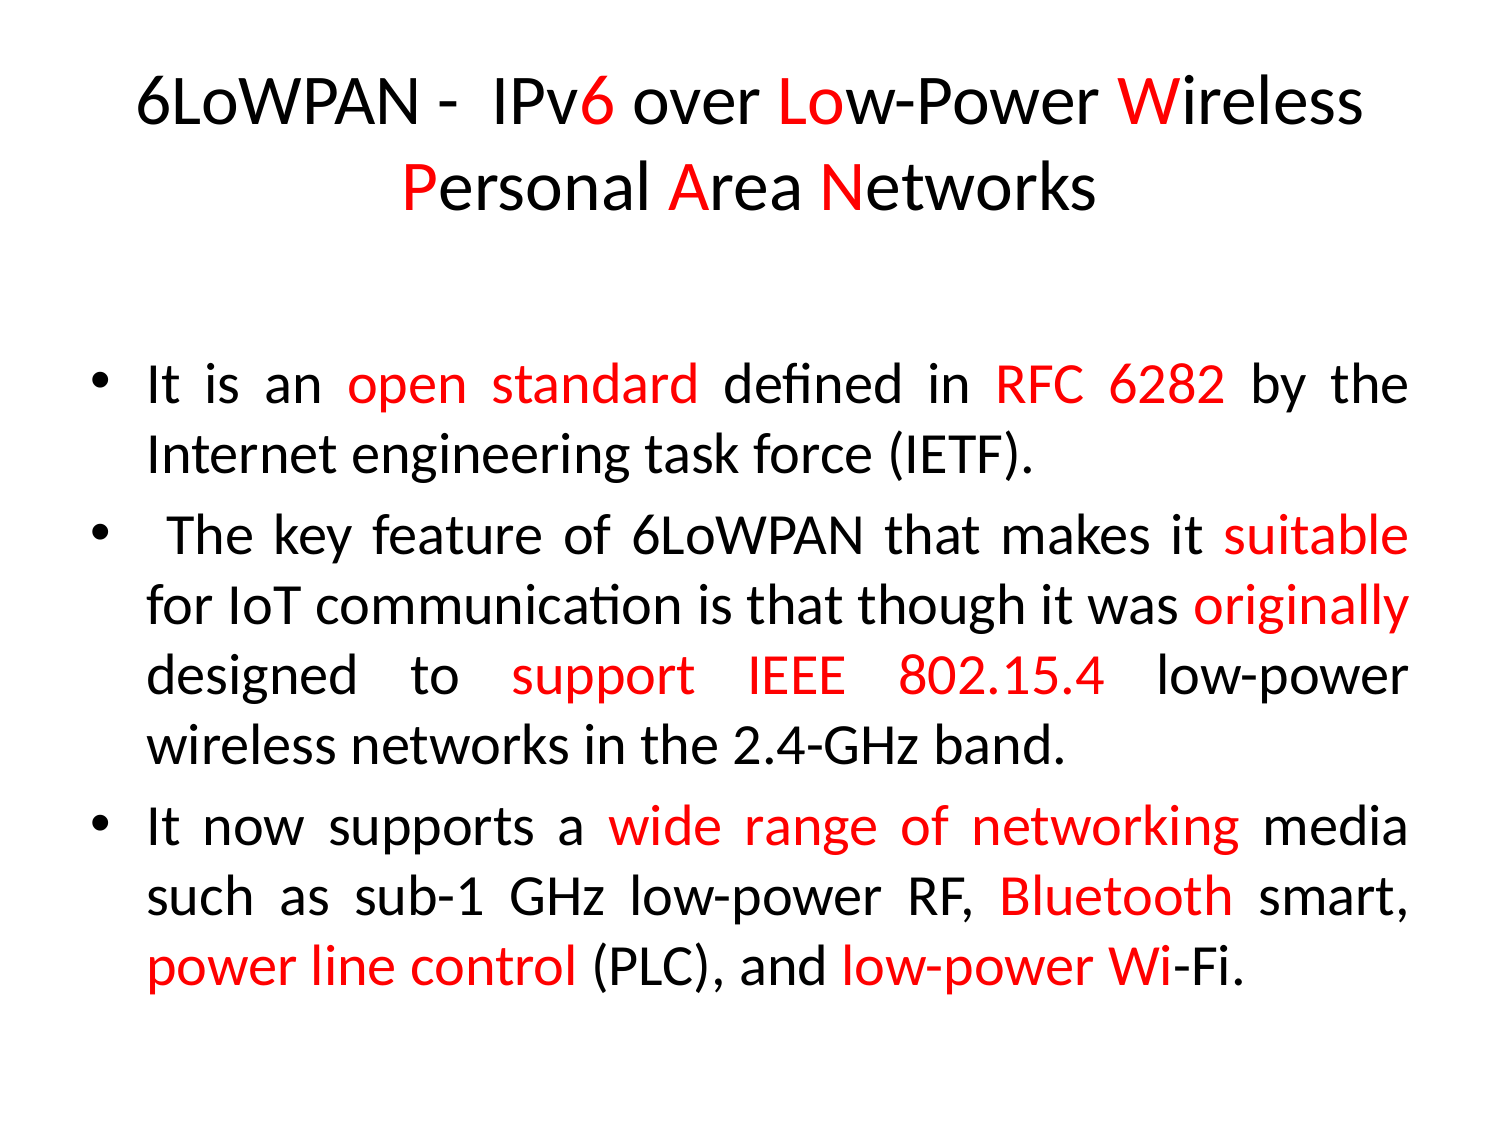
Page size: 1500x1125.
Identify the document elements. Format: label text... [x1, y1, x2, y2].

title 6LoWPAN - IPv6 over Low-Power Wireless Personal Area Networks [75, 45, 1425, 233]
list It is an open standard defined in RFC 6282 by the Internet engineering task force (IETF). The key feature of 6LoWPAN that makes it suitable for IoT communication is that though it was originally designed to support IEEE 802.15.4 low-power wireless networks in the 2.4-GHz band. It now supports a wide range of networking media such as sub-1 GHz low-power RF, Bluetooth smart, power line control (PLC), and low-power Wi-Fi. [75, 337, 1425, 1080]
